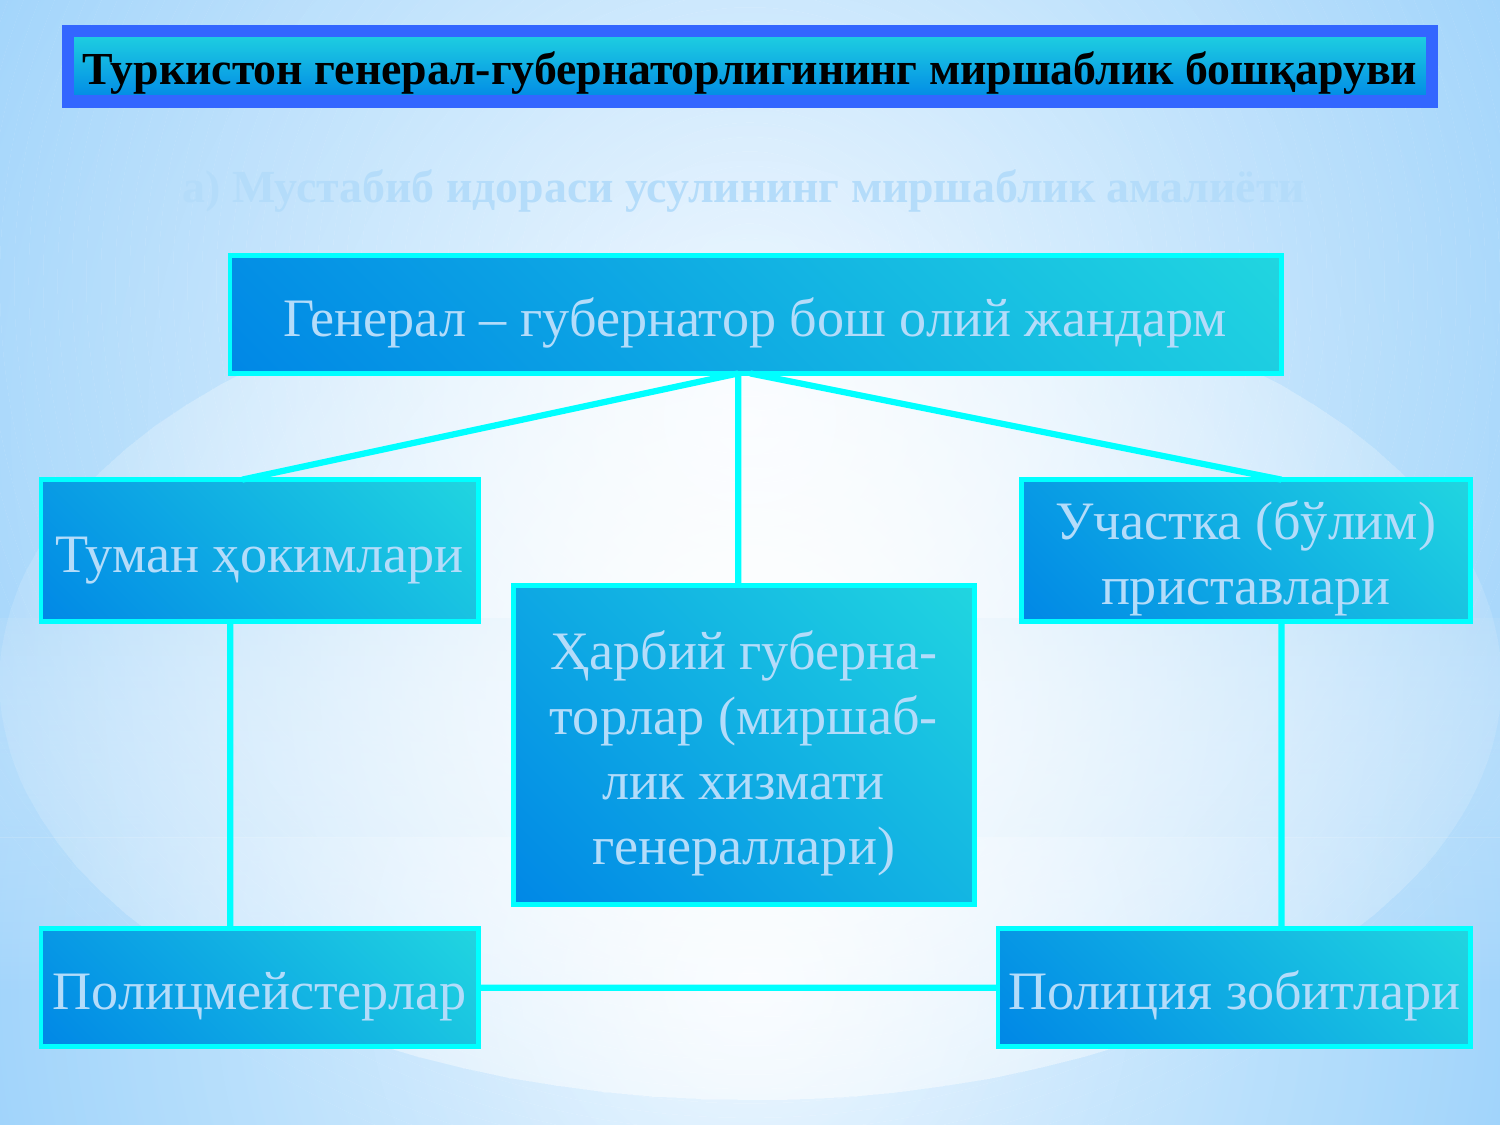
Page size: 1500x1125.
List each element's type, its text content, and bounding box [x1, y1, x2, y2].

text_box Туркистон генерал-губернаторлигининг миршаблик бошқаруви [67, 31, 1433, 102]
text_box Участка (бўлим) приставлари [1021, 479, 1471, 622]
text_box Ҳарбий губерна- торлар (миршаб- лик хизмати генераллари) [513, 585, 975, 905]
text_box Генерал – губернатор бош олий жандарм [230, 255, 1282, 374]
text_box Туман ҳокимлари [41, 479, 479, 622]
text_box а) Мустабиб идораси усулининг миршаблик амалиёти [159, 148, 1329, 220]
text_box Полиция зобитлари [998, 928, 1471, 1047]
text_box Полицмейстерлар [41, 928, 479, 1047]
